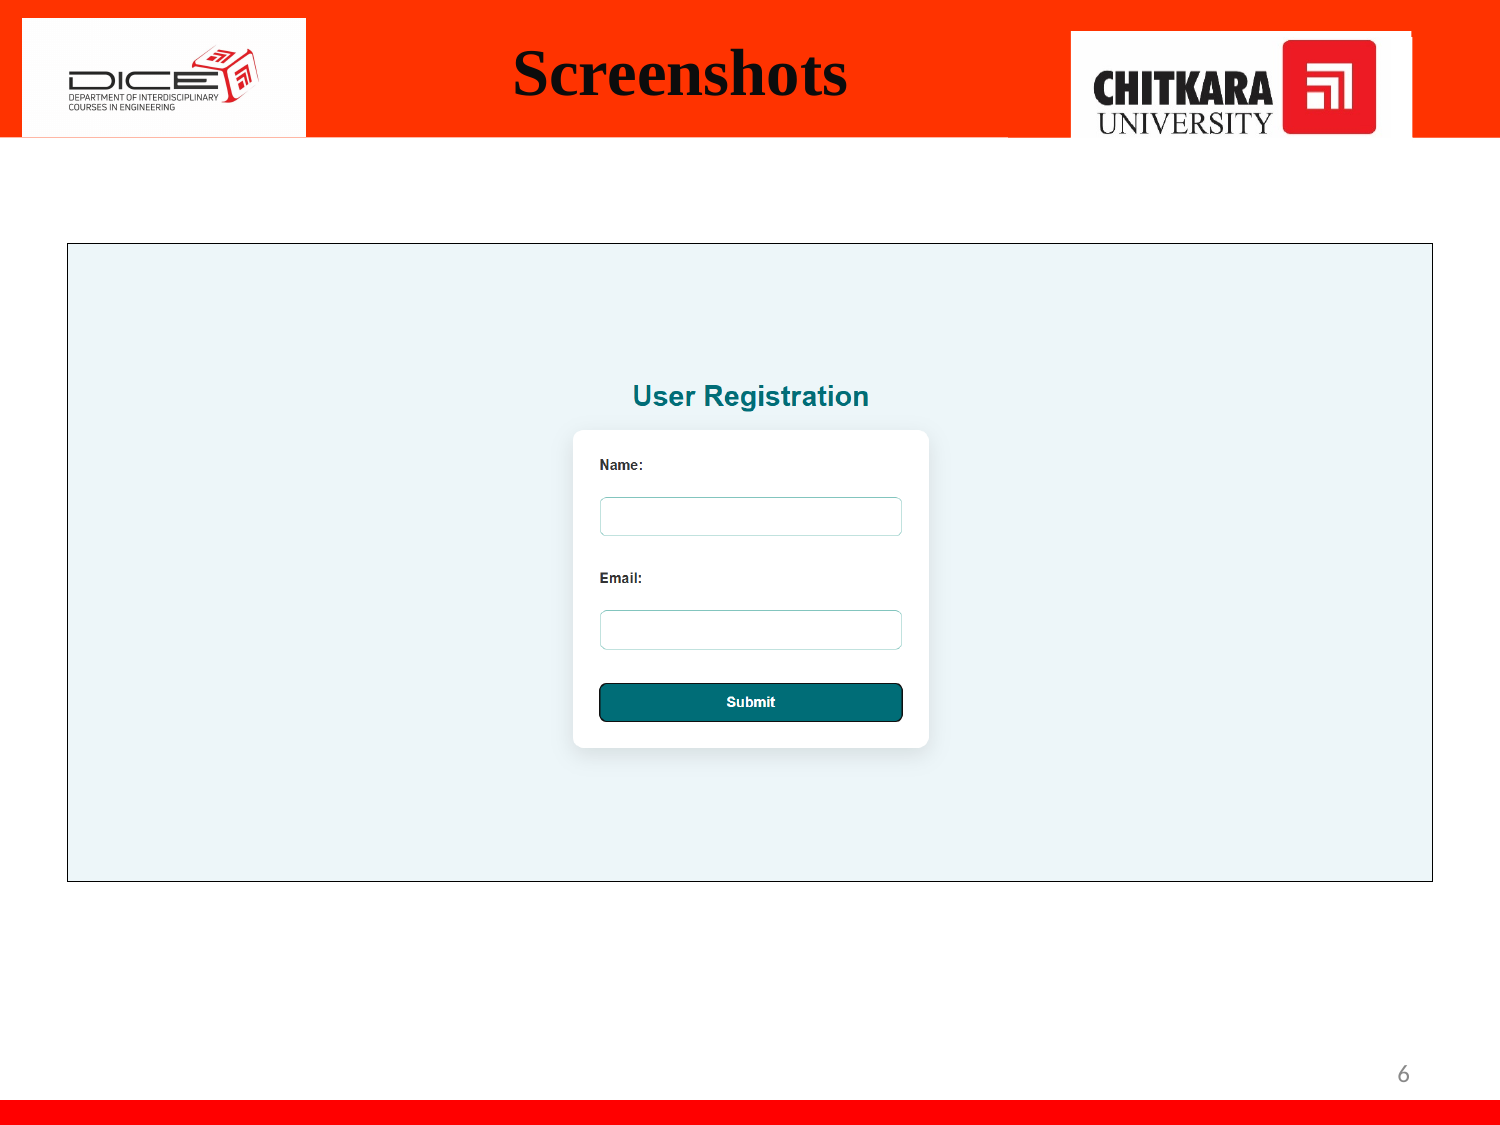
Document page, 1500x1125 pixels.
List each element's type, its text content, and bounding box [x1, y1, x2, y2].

title Screenshots [298, 0, 1063, 138]
picture [22, 18, 306, 138]
picture [67, 243, 1433, 882]
slide_number 6 [1074, 1042, 1425, 1103]
picture [1074, 37, 1391, 138]
